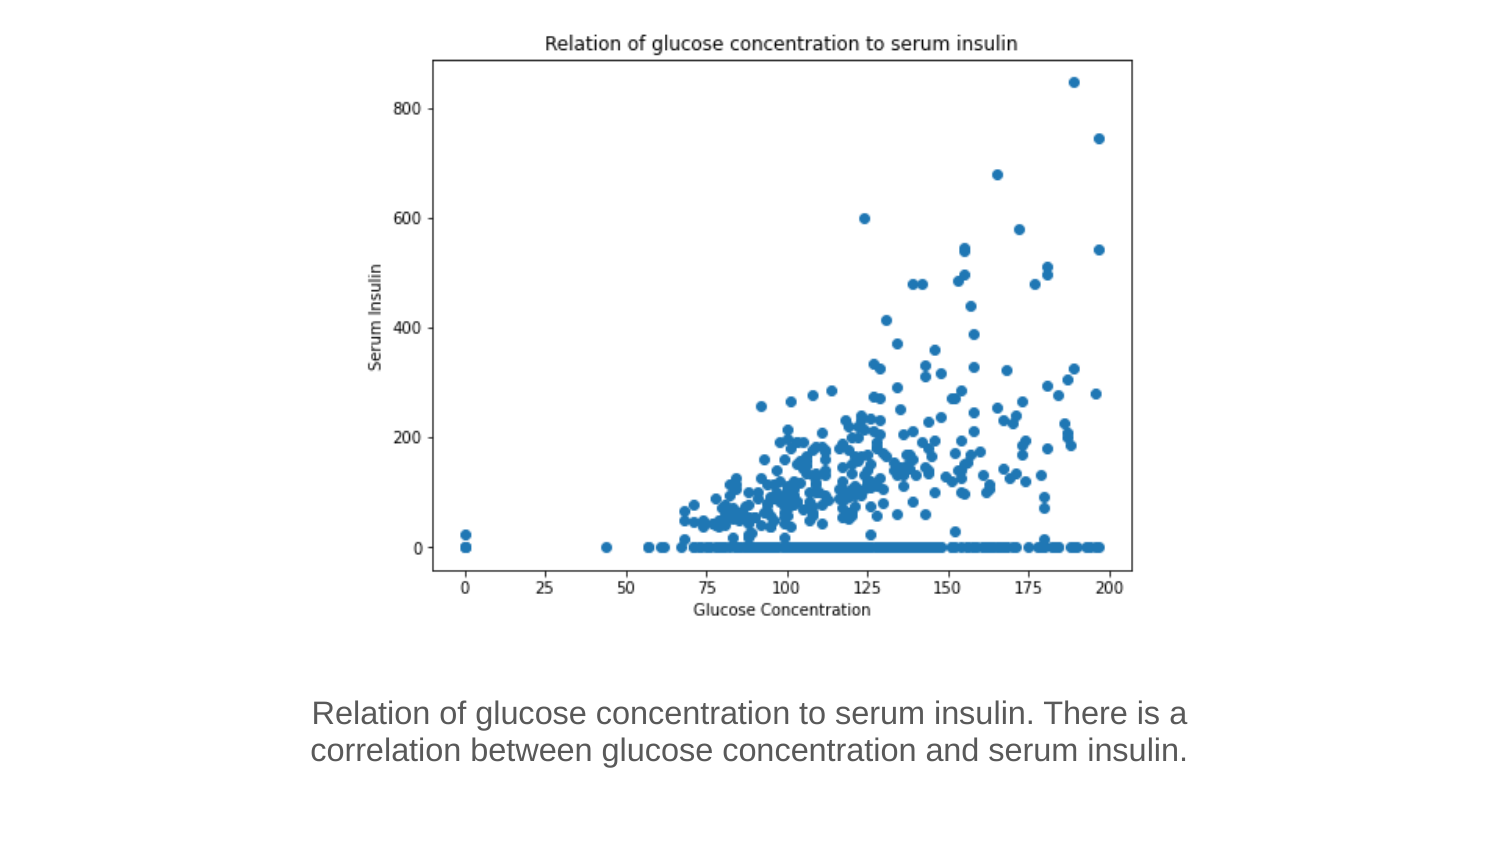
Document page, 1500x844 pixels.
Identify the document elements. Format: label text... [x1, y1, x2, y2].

picture [359, 24, 1141, 630]
list Relation of glucose concentration to serum insulin. There is a correlation between glucose concentration and serum insulin. [243, 668, 1257, 795]
